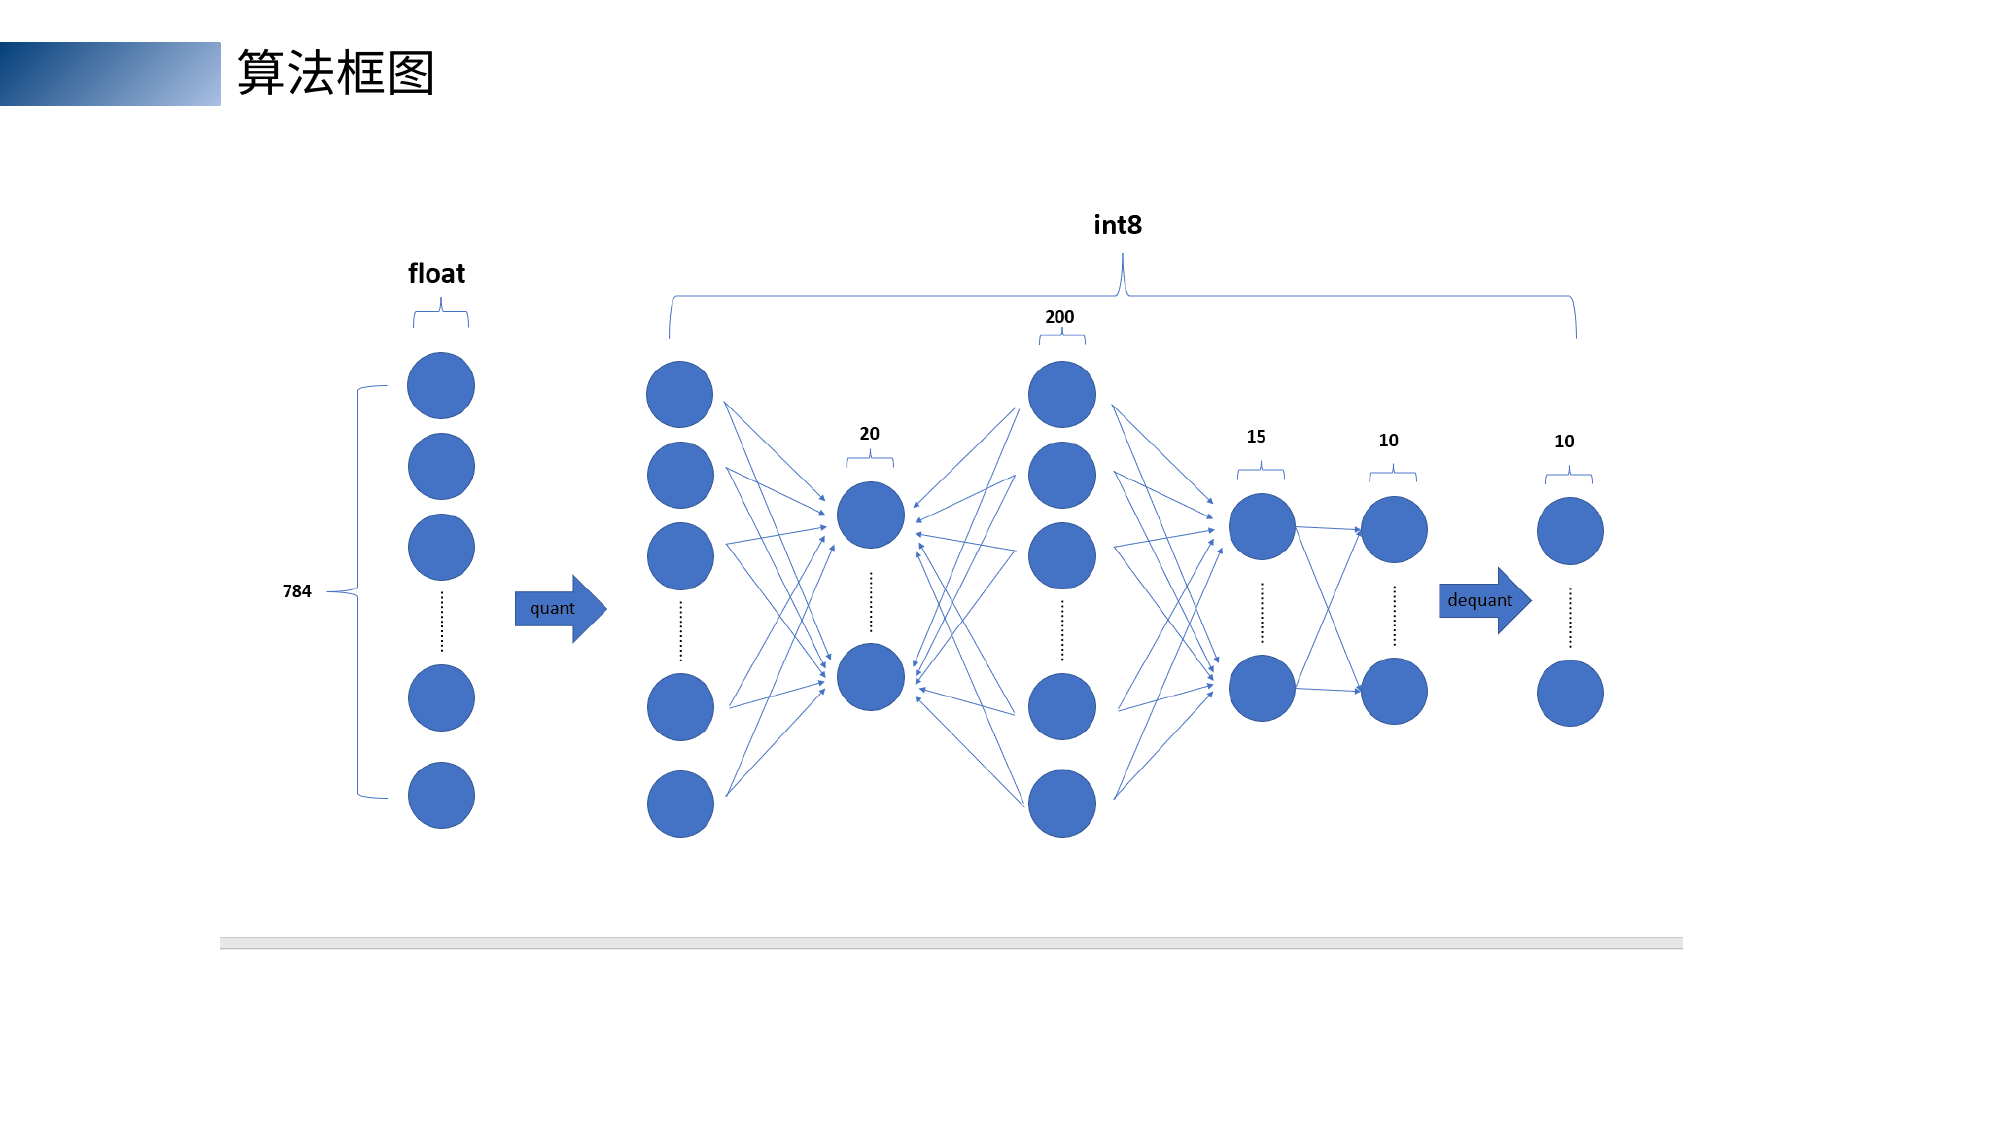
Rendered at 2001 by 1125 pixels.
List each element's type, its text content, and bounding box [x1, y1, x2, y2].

text_box 算法框图 [221, 33, 452, 109]
picture [220, 190, 1683, 950]
text_box [0, 42, 221, 107]
